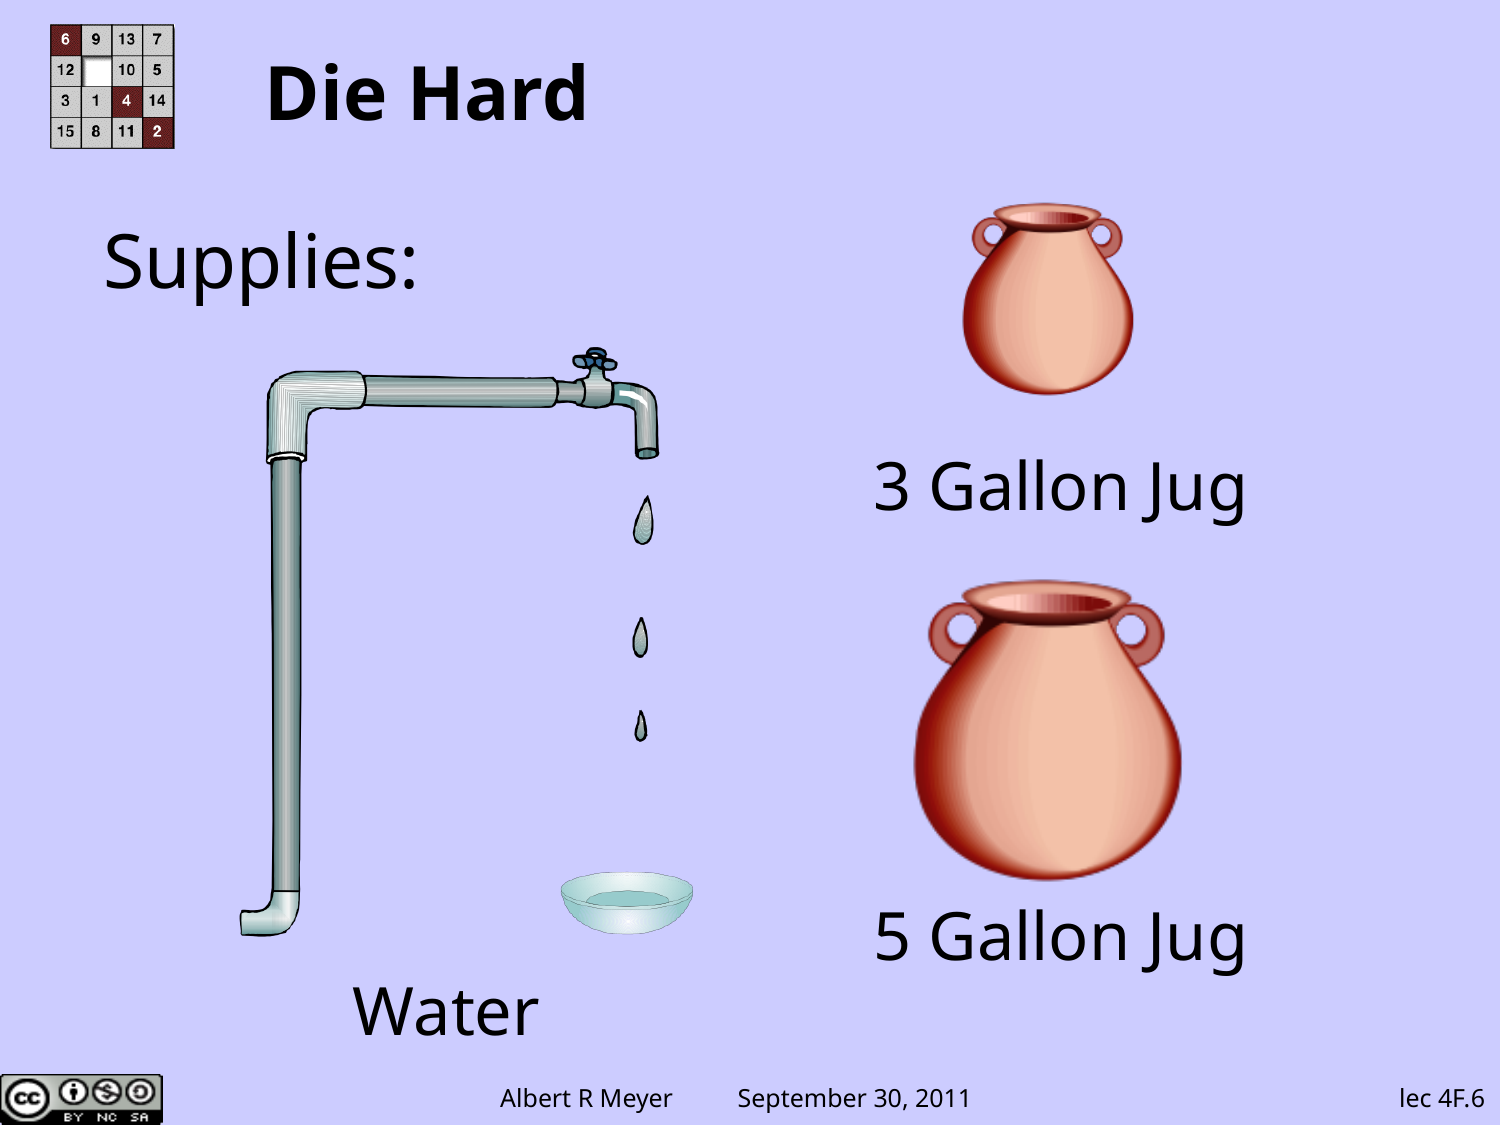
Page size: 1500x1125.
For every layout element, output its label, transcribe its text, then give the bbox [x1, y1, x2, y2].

picture [910, 574, 1186, 884]
picture [960, 199, 1136, 397]
picture [237, 346, 693, 938]
picture [0, 1074, 163, 1125]
picture [49, 24, 176, 149]
title Die Hard [249, 37, 1450, 188]
text_box 3 Gallon Jug [866, 437, 1256, 530]
text_box 5 Gallon Jug [866, 887, 1256, 980]
text_box Water [346, 962, 547, 1055]
slide_number lec 4F.6 [1337, 1074, 1500, 1125]
text_box Supplies: [96, 207, 427, 310]
